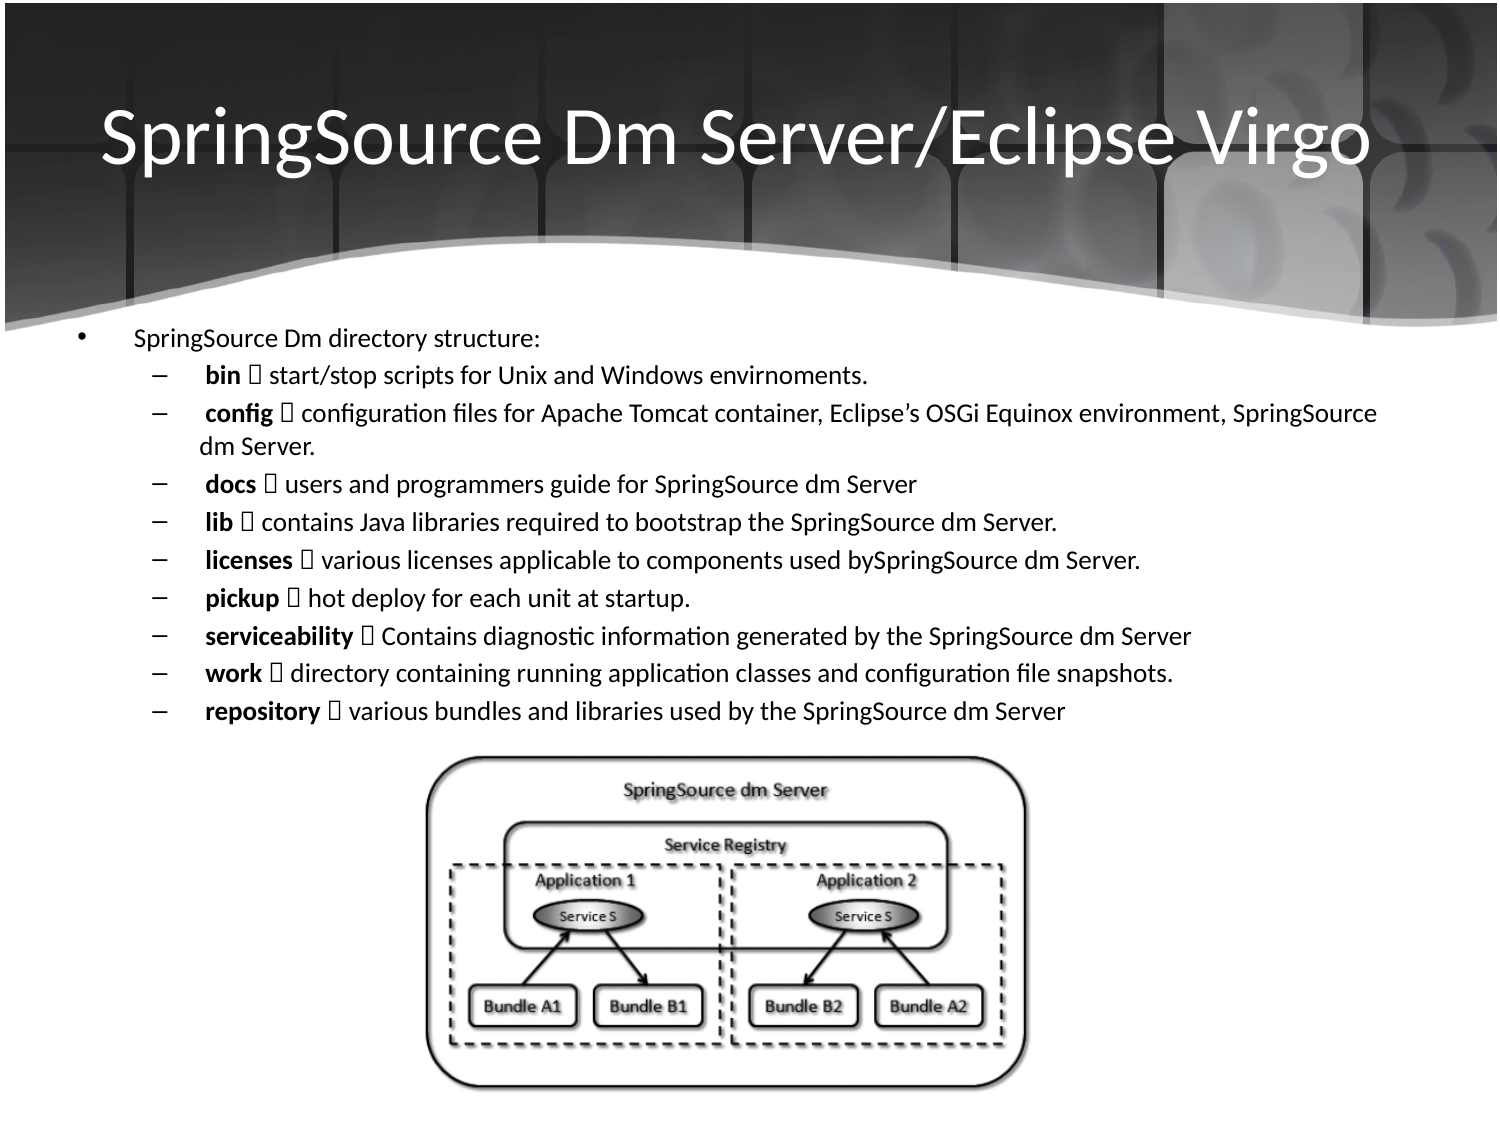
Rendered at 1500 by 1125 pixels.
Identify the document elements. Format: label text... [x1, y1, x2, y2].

list SpringSource Dm directory structure: bin  start/stop scripts for Unix and Windows envirnoments. config  configuration files for Apache Tomcat container, Eclipse’s OSGi Equinox environment, SpringSource dm Server. docs  users and programmers guide for SpringSource dm Server lib  contains Java libraries required to bootstrap the SpringSource dm Server. licenses  various licenses applicable to components used bySpringSource dm Server. pickup  hot deploy for each unit at startup. serviceability  Contains diagnostic information generated by the SpringSource dm Server work  directory containing running application classes and configuration file snapshots. repository  various bundles and libraries used by the SpringSource dm Server [62, 312, 1413, 751]
picture [0, 0, 1500, 1125]
title SpringSource Dm Server/Eclipse Virgo [62, 37, 1413, 226]
